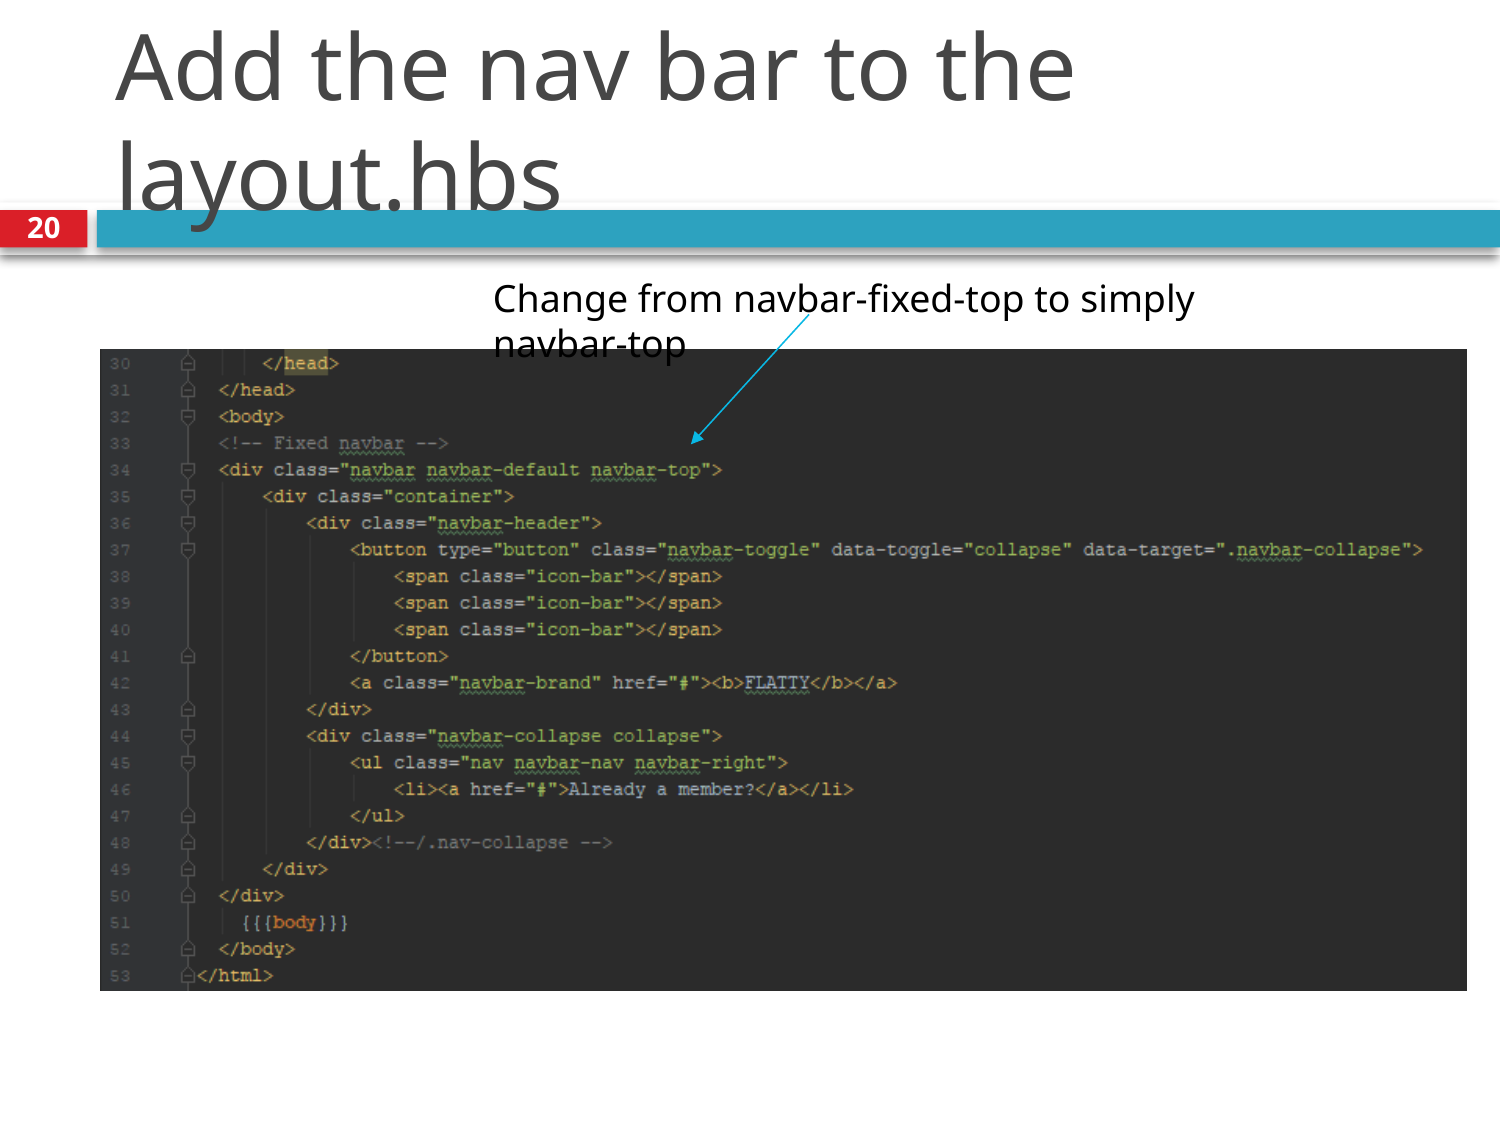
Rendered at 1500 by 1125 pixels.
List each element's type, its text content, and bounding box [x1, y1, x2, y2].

picture [100, 349, 1467, 991]
slide_number 20 [0, 208, 88, 249]
title Add the nav bar to the layout.hbs [100, 37, 1438, 200]
text_box Change from navbar-fixed-top to simply navbar-top [478, 267, 1353, 348]
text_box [690, 314, 810, 445]
